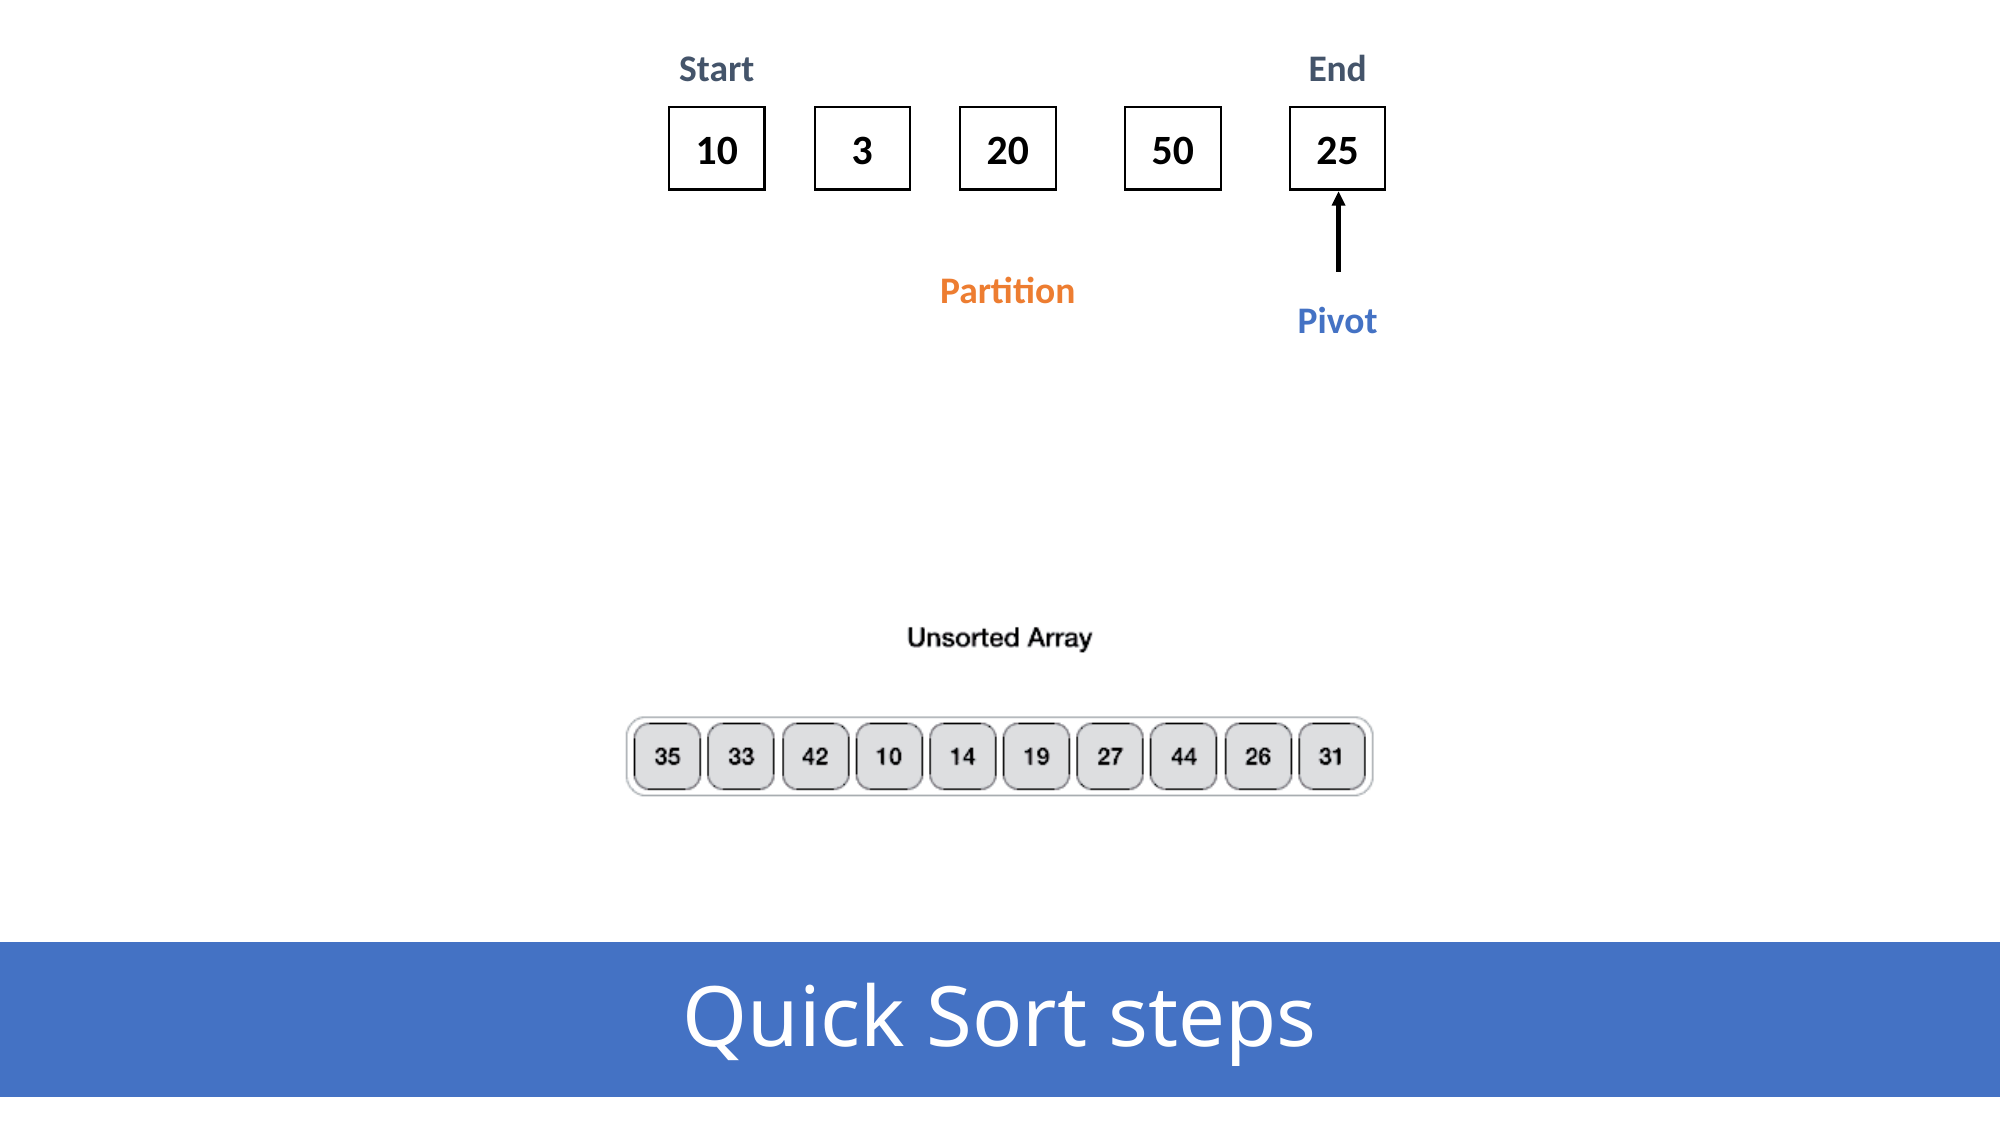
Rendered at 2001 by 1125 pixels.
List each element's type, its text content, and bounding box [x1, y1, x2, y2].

text_box Partition [915, 258, 1100, 319]
text_box End [1266, 36, 1409, 97]
text_box 50 [1124, 106, 1222, 191]
text_box Pivot [1266, 288, 1409, 349]
text_box Start [645, 36, 788, 97]
text_box 10 [668, 106, 766, 191]
picture [609, 579, 1391, 893]
text_box 20 [959, 106, 1057, 191]
text_box 25 [1289, 106, 1386, 191]
title Quick Sort steps [0, 942, 2000, 1097]
text_box 3 [814, 106, 911, 191]
